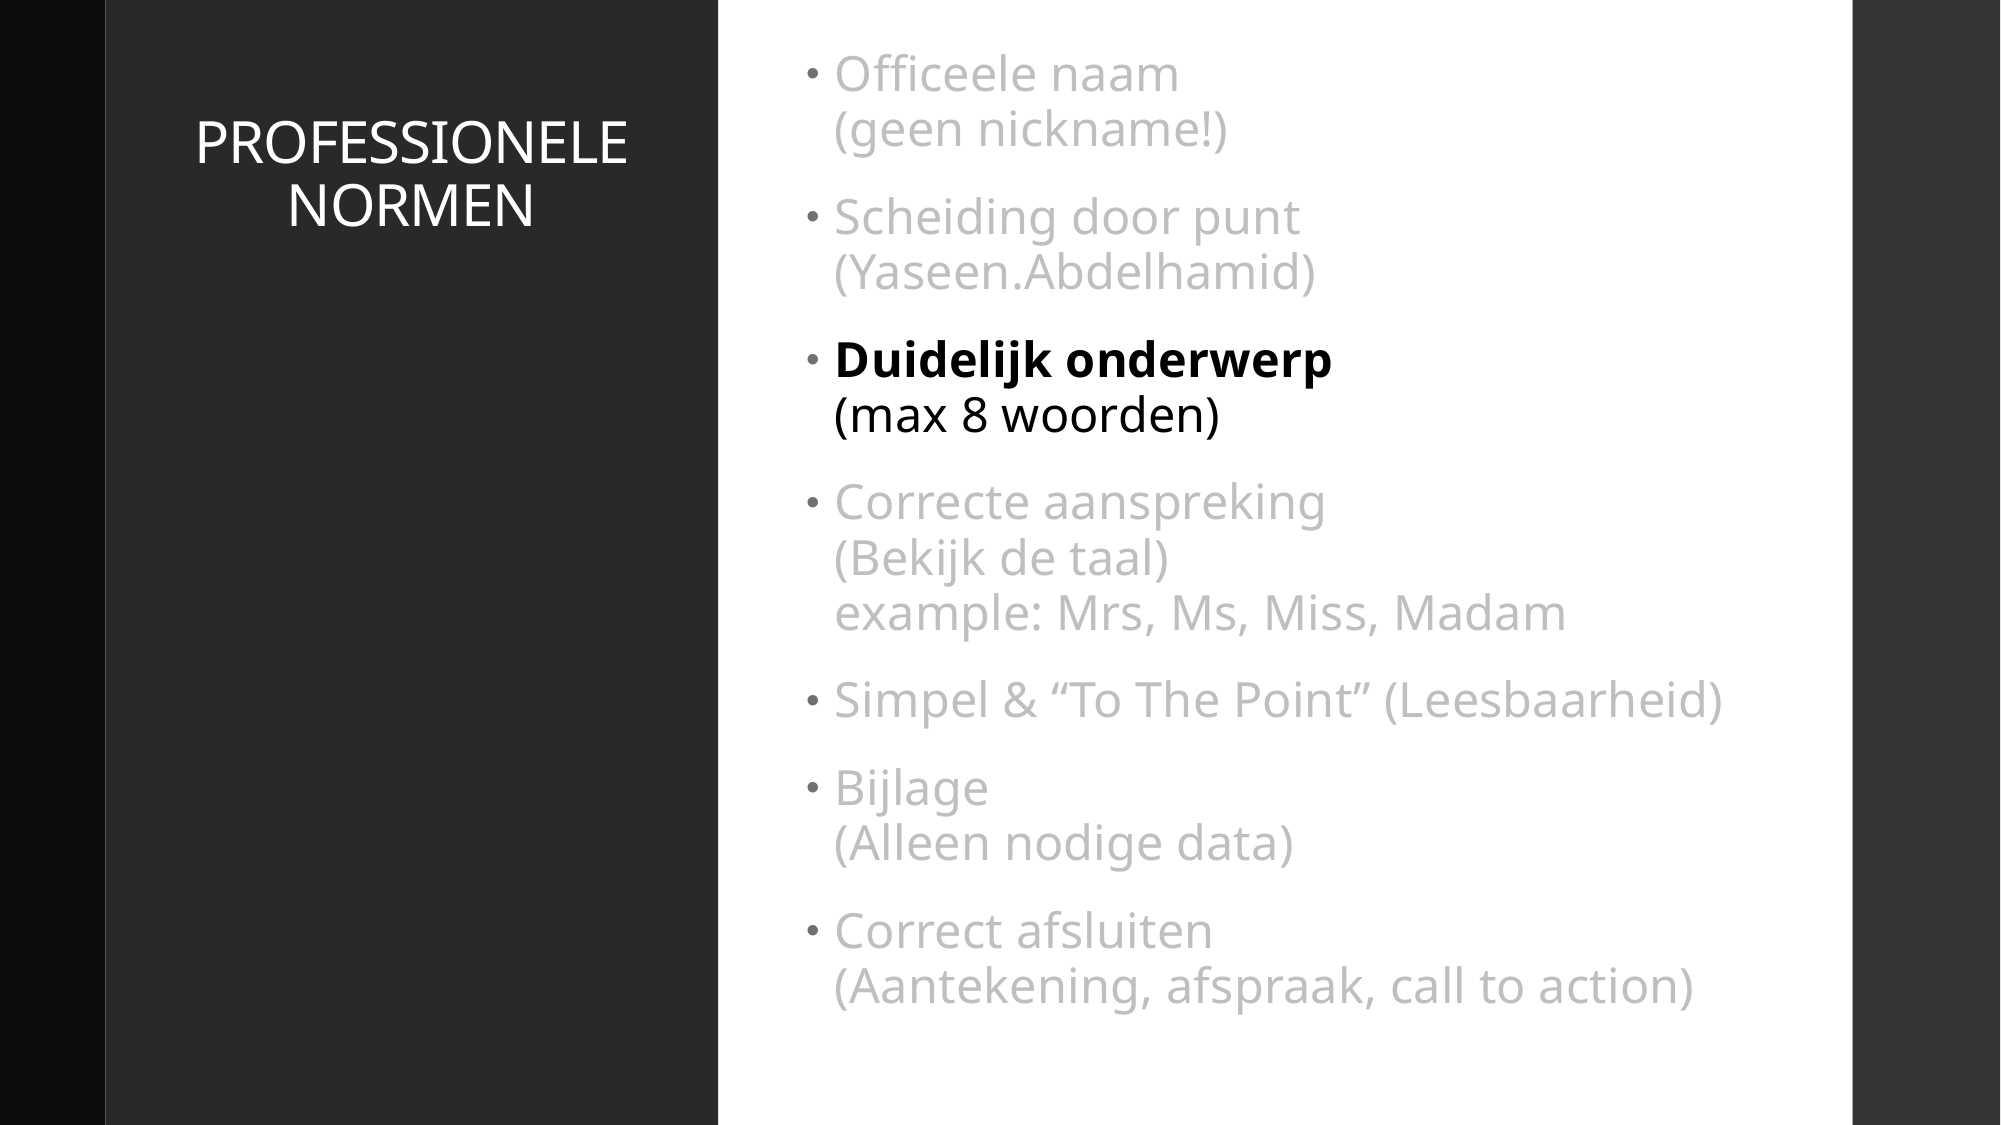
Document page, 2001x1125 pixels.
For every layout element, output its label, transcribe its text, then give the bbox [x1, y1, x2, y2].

title PROFESSIONELE NORMEN [105, 105, 717, 1013]
text_box [0, 0, 104, 1125]
list Officeele naam (geen nickname!) Scheiding door punt (Yaseen.Abdelhamid) Duidelijk onderwerp (max 8 woorden) Correcte aanspreking (Bekijk de taal) example: Mrs, Ms, Miss, Madam Simpel & “To The Point” (Leesbaarheid) Bijlage (Alleen nodige data) Correct afsluiten (Aantekening, afspraak, call to action) [790, 39, 1747, 1070]
text_box [104, 0, 717, 1125]
text_box [717, 0, 1854, 1125]
